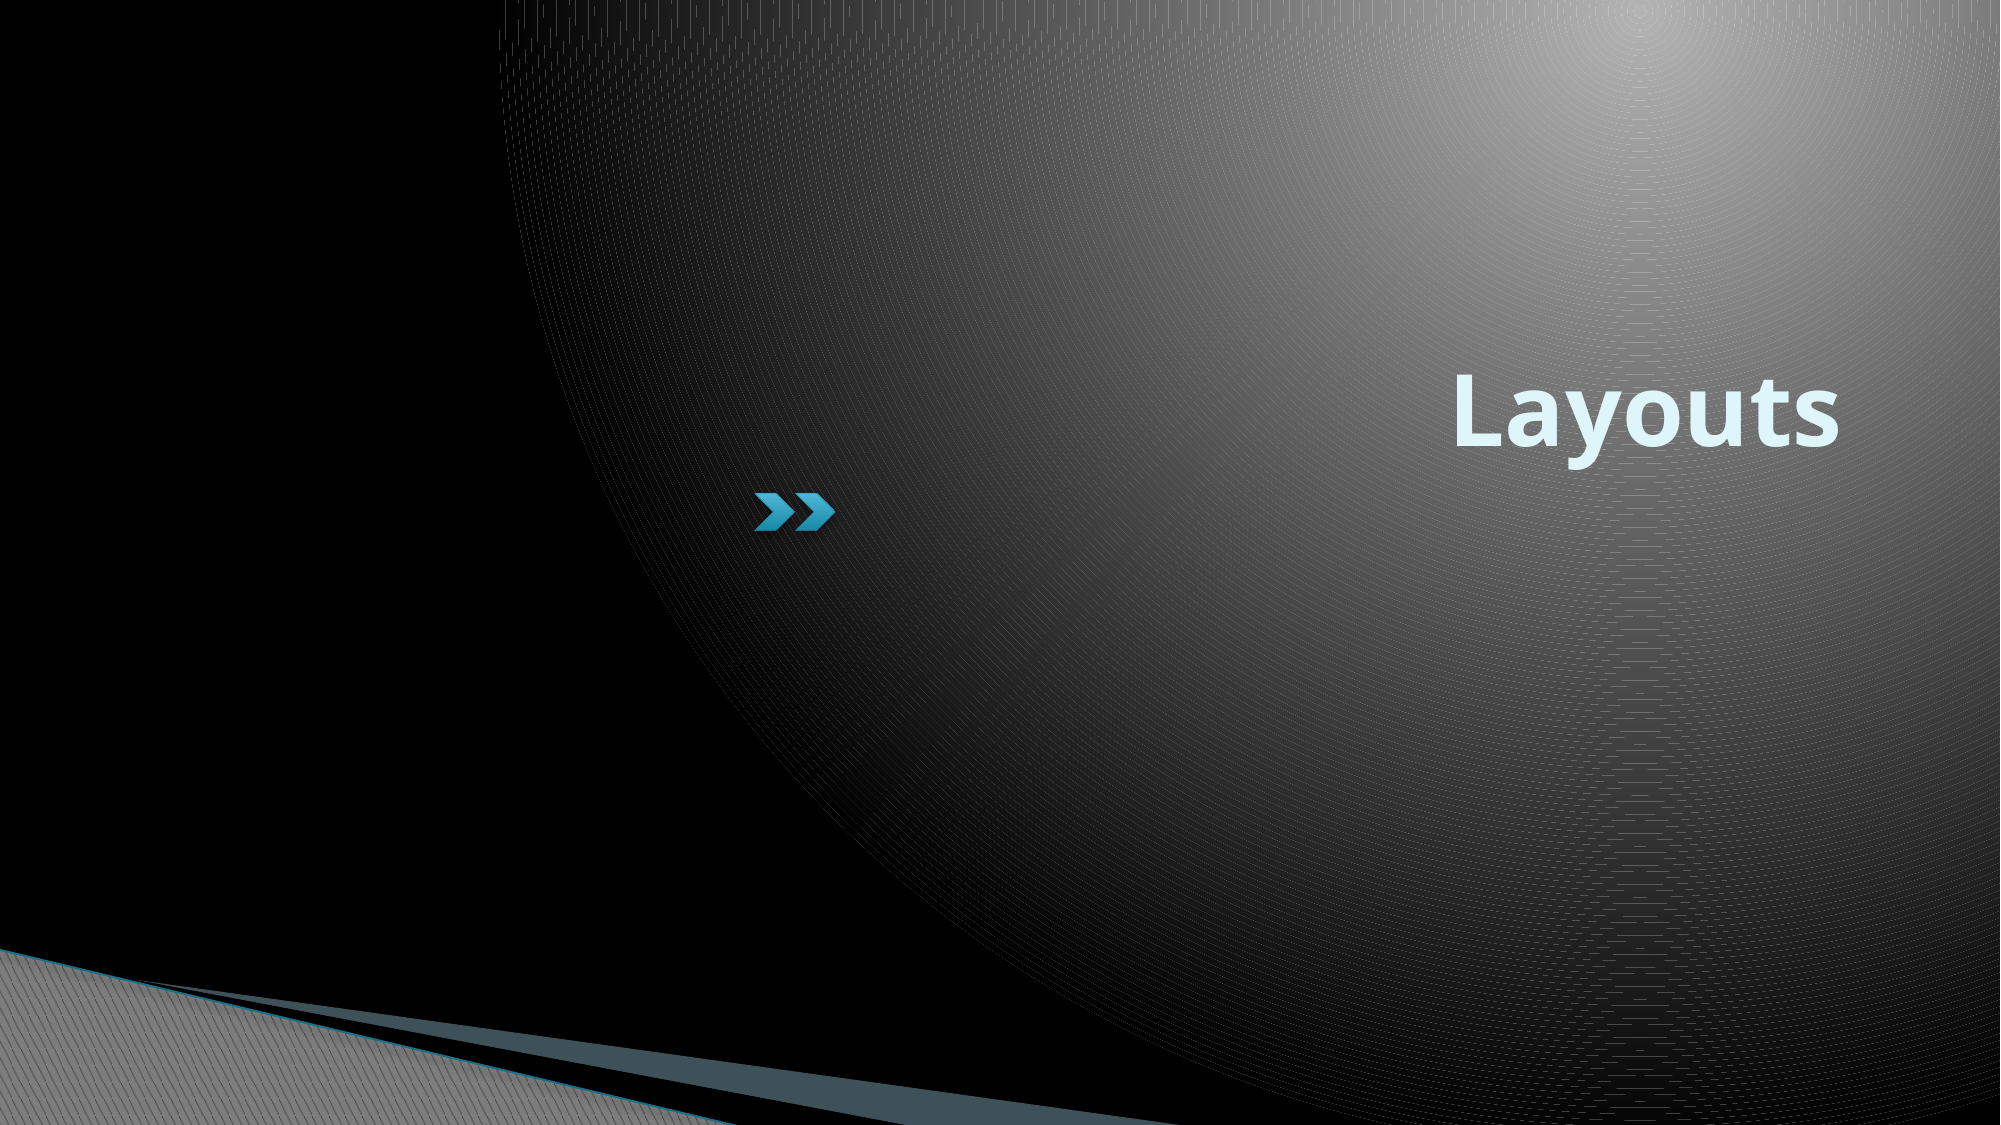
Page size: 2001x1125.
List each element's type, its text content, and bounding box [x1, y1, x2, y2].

picture [0, 952, 724, 1125]
title Layouts [157, 173, 1858, 474]
